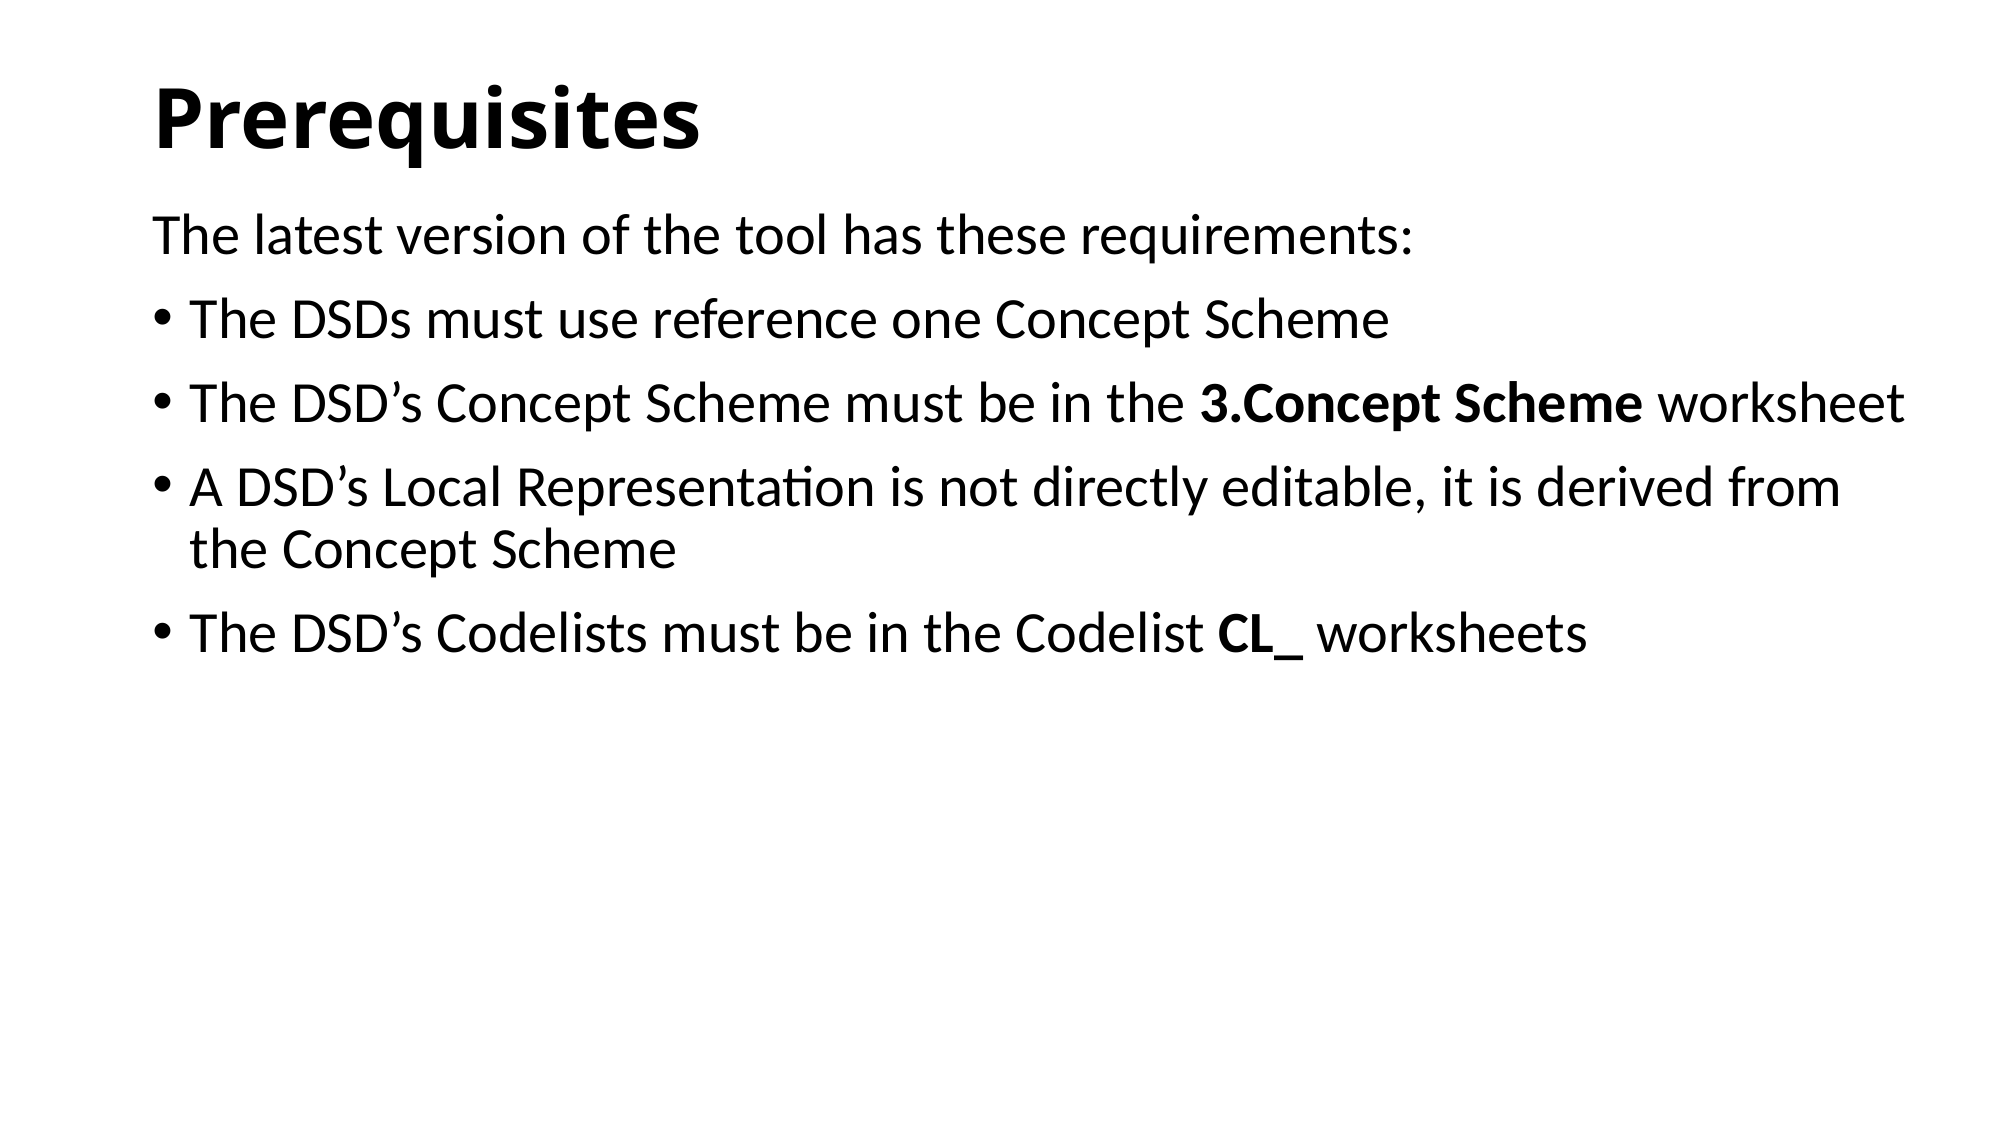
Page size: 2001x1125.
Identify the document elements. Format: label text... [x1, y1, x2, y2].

list The latest version of the tool has these requirements: The DSDs must use reference one Concept Scheme The DSD’s Concept Scheme must be in the 3.Concept Scheme worksheet A DSD’s Local Representation is not directly editable, it is derived from the Concept Scheme The DSD’s Codelists must be in the Codelist CL_ worksheets [137, 197, 1945, 911]
title Prerequisites [137, 59, 1863, 185]
